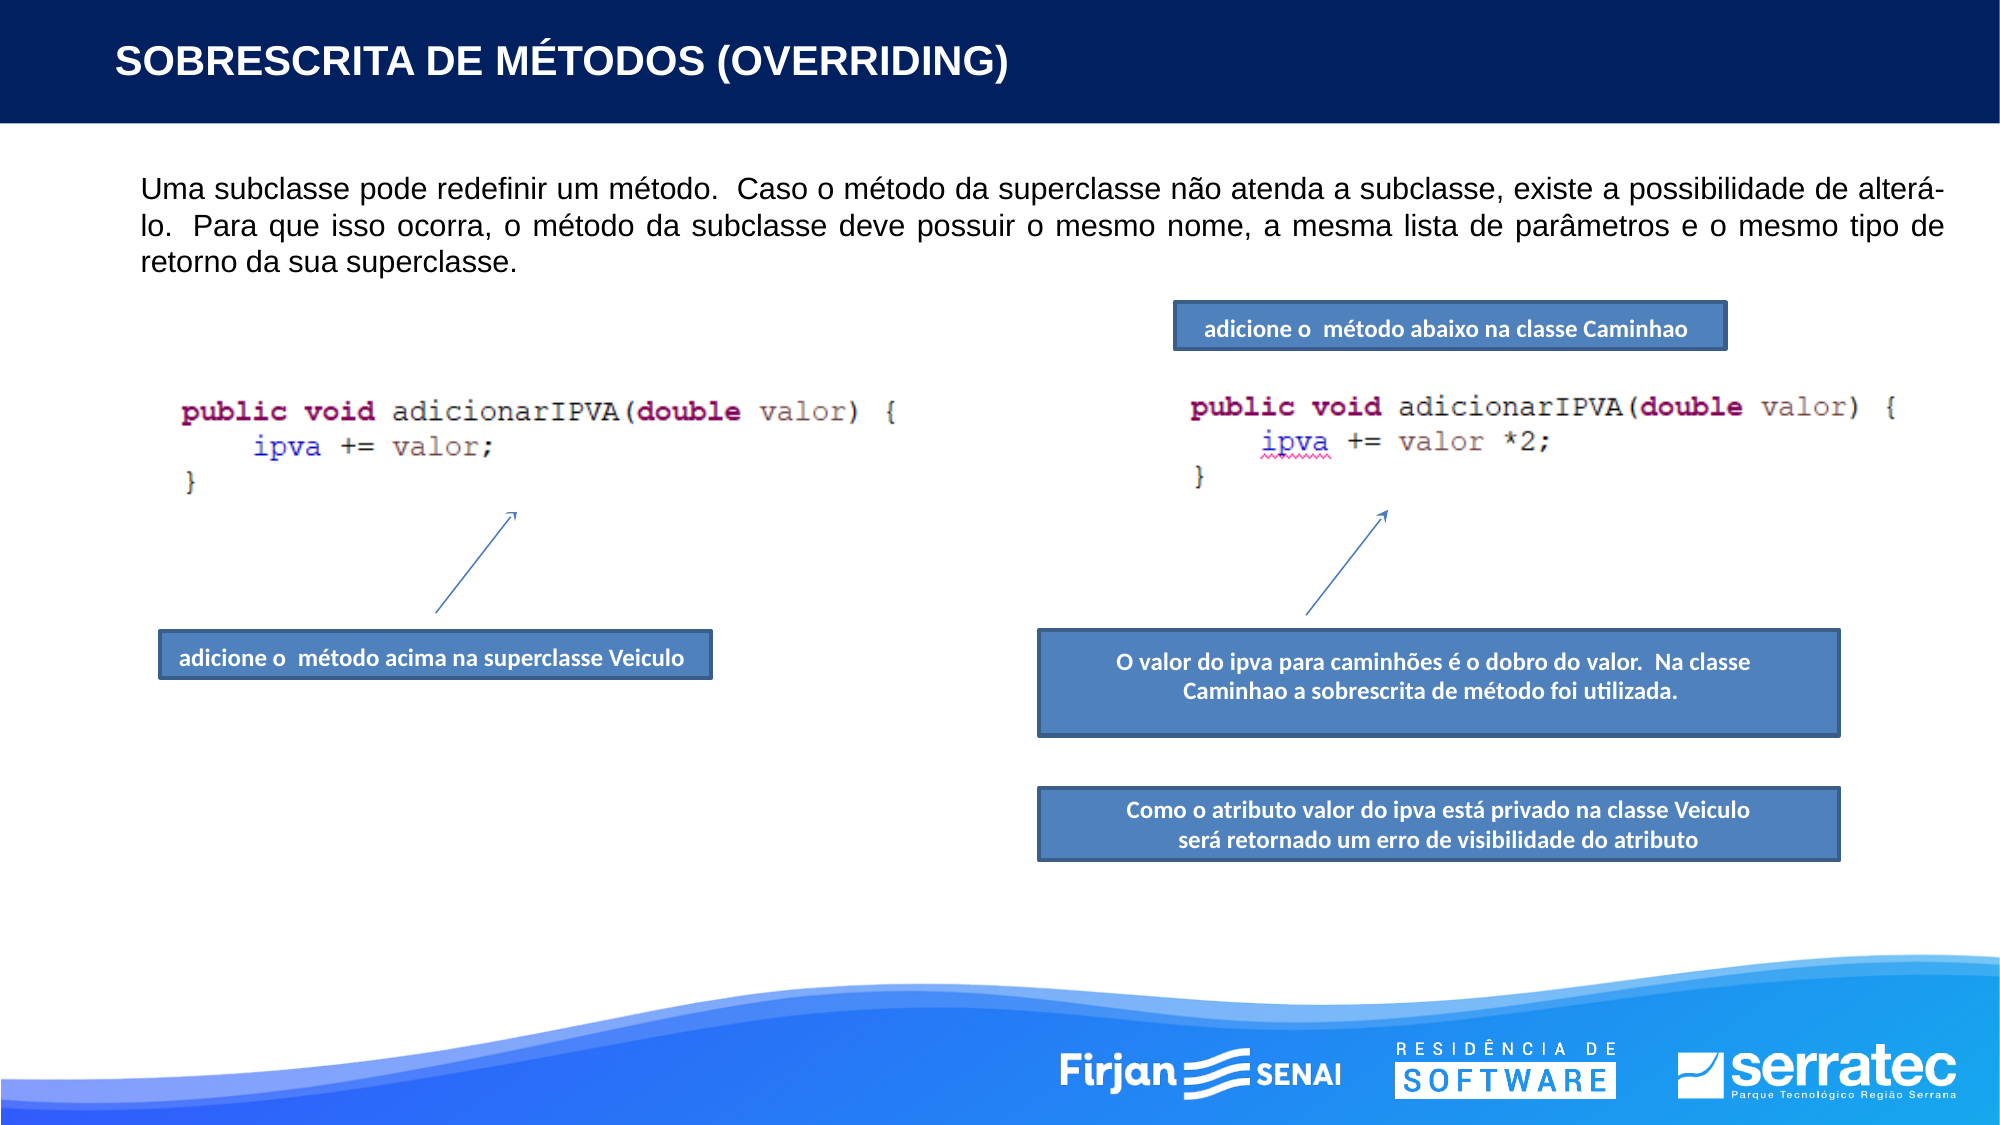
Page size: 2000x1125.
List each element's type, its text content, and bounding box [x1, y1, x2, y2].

picture [1170, 375, 1972, 506]
title SOBRESCRITA DE MÉTODOS (OVERRIDING) [99, 0, 1900, 118]
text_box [435, 520, 519, 614]
text_box adicione o método acima na superclasse Veiculo [162, 633, 702, 679]
list Uma subclasse pode redefinir um método. Caso o método da superclasse não atenda a subclasse, existe a possibilidade de alterá-lo. Para que isso ocorra, o método da subclasse deve possuir o mesmo nome, a mesma lista de parâmetros e o mesmo tipo de retorno da sua superclasse. [125, 161, 1961, 288]
text_box adicione o método abaixo na classe Caminhao [1176, 305, 1716, 351]
picture [146, 368, 960, 513]
picture [1, 942, 2000, 1125]
text_box adicione o método acima na superclasse Veiculo [999, 619, 1539, 665]
text_box Como o atributo valor do ipva está privado na classe Veiculo será retornado um erro de visibilidade do atributo [1038, 787, 1840, 861]
text_box [1174, 302, 1726, 350]
text_box [1038, 630, 1840, 736]
text_box [160, 630, 712, 678]
text_box O valor do ipva para caminhões é o dobro do valor. Na classe Caminhao a sobrescrita de método foi utilizada. [1046, 637, 1822, 713]
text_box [1294, 521, 1400, 604]
